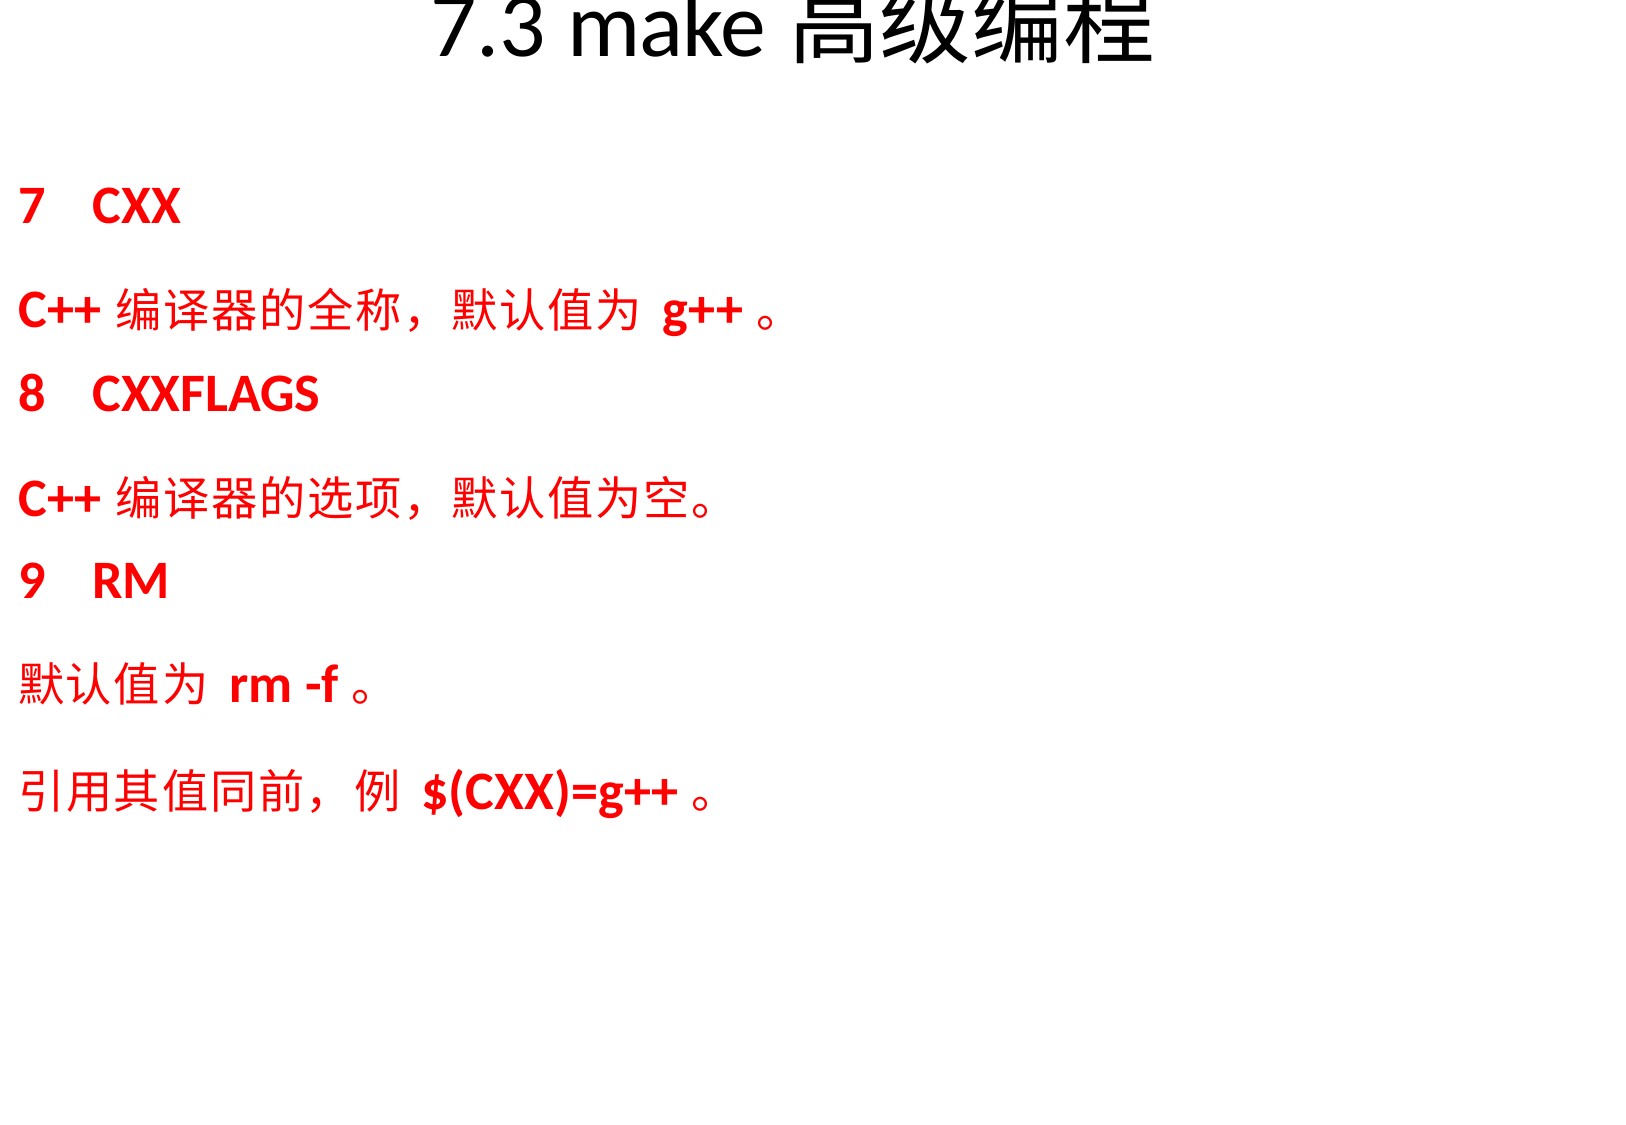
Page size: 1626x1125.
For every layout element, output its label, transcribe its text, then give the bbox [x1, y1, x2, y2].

text_box CXX C++编译器的全称，默认值为g++。 CXXFLAGS C++编译器的选项，默认值为空。 RM 默认值为rm -f。 引用其值同前，例$(CXX)=g++。 [15, 152, 838, 826]
title 7.3 make高级编程 [428, 0, 1197, 115]
